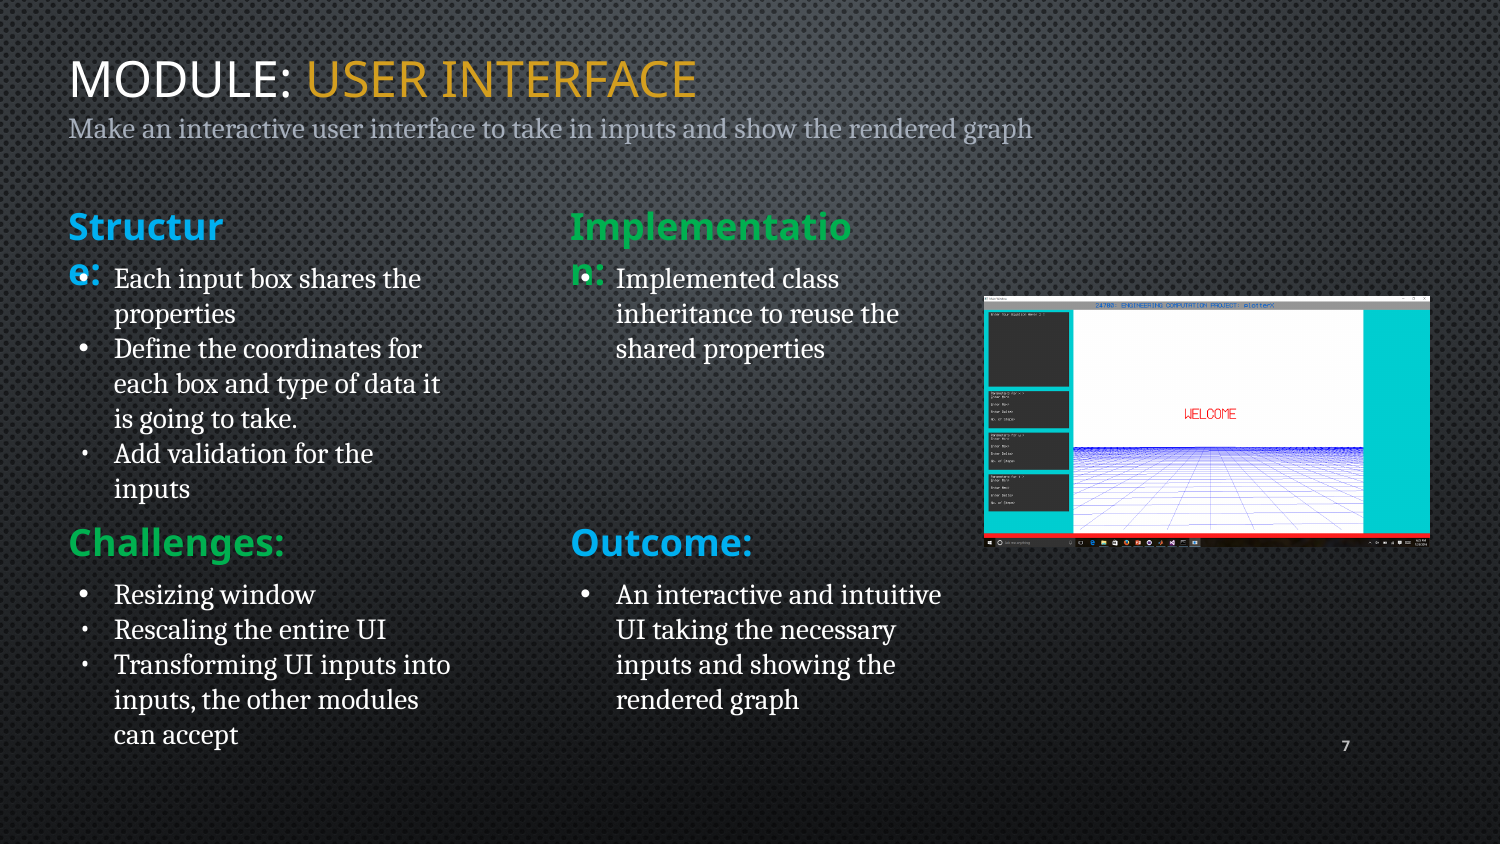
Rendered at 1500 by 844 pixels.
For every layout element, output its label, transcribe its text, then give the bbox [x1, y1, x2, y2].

text_box Challenges: [56, 513, 299, 570]
text_box Structure: [56, 197, 253, 255]
text_box Make an interactive user interface to take in inputs and show the rendered graph [56, 103, 1175, 150]
text_box Implemented class inheritance to reuse the shared properties [569, 254, 970, 368]
title MODULE: USER INTERFACE [56, 0, 1276, 195]
text_box Outcome: [558, 513, 767, 570]
slide_number ‹#› [1293, 723, 1362, 769]
text_box Resizing window Rescaling the entire UI Transforming UI inputs into inputs, the other modules can accept [67, 570, 468, 786]
text_box Implementation: [558, 197, 884, 255]
text_box Each input box shares the properties Define the coordinates for each box and type of data it is going to take. Add validation for the inputs [67, 254, 468, 505]
picture [0, 0, 1500, 844]
text_box An interactive and intuitive UI taking the necessary inputs and showing the rendered graph [569, 569, 970, 684]
